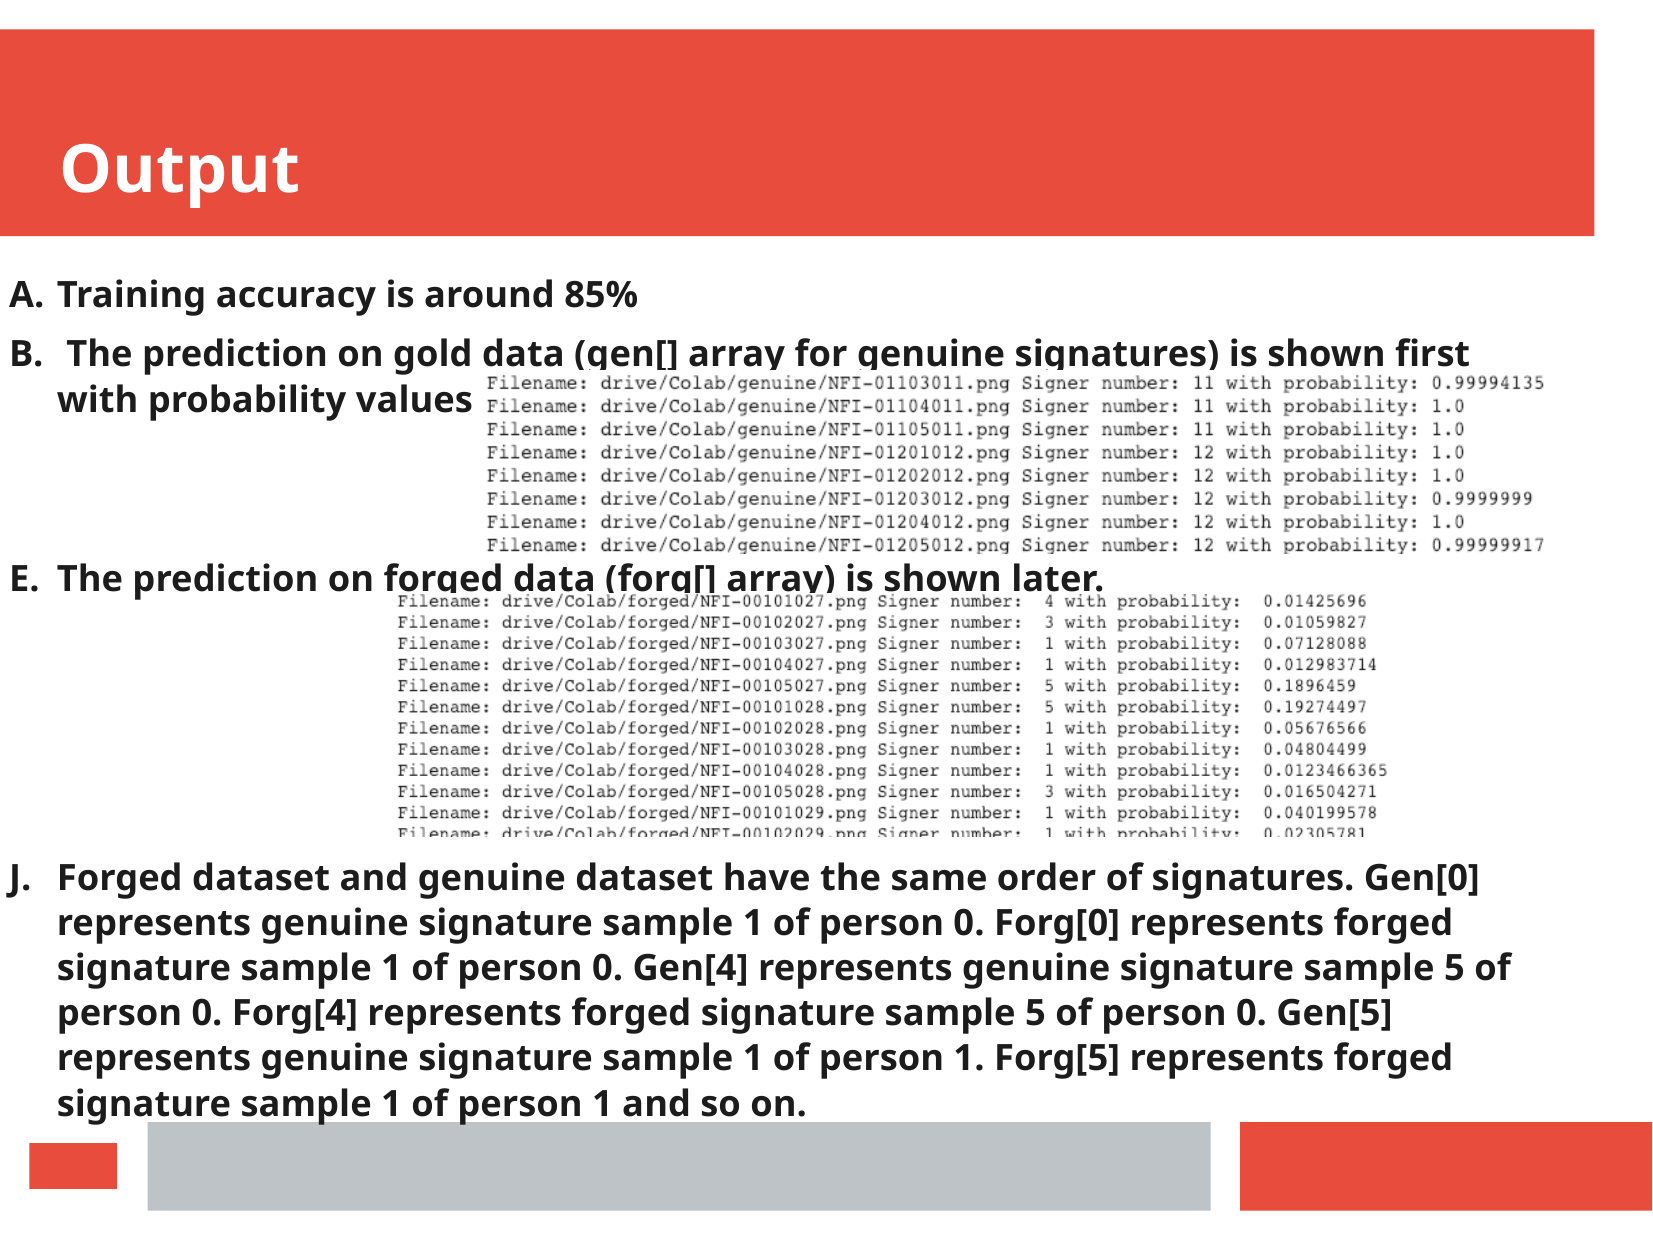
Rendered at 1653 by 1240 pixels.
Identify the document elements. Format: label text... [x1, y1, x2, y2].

title Output [58, 58, 1595, 207]
picture [472, 370, 1565, 554]
subtitle Training accuracy is around 85% The prediction on gold data (gen[] array for genuine signatures) is shown first with probability values. The prediction on forged data (forg[] array) is shown later. Forged dataset and genuine dataset have the same order of signatures. Gen[0] represents genuine signature sample 1 of person 0. Forg[0] represents forged signature sample 1 of person 0. Gen[4] represents genuine signature sample 5 of person 0. Forg[4] represents forged signature sample 5 of person 0. Gen[5] represents genuine signature sample 1 of person 1. Forg[5] represents forged signature sample 1 of person 1 and so on. [8, 268, 1541, 1171]
picture [389, 593, 1393, 837]
slide_number [28, 1171, 118, 1190]
